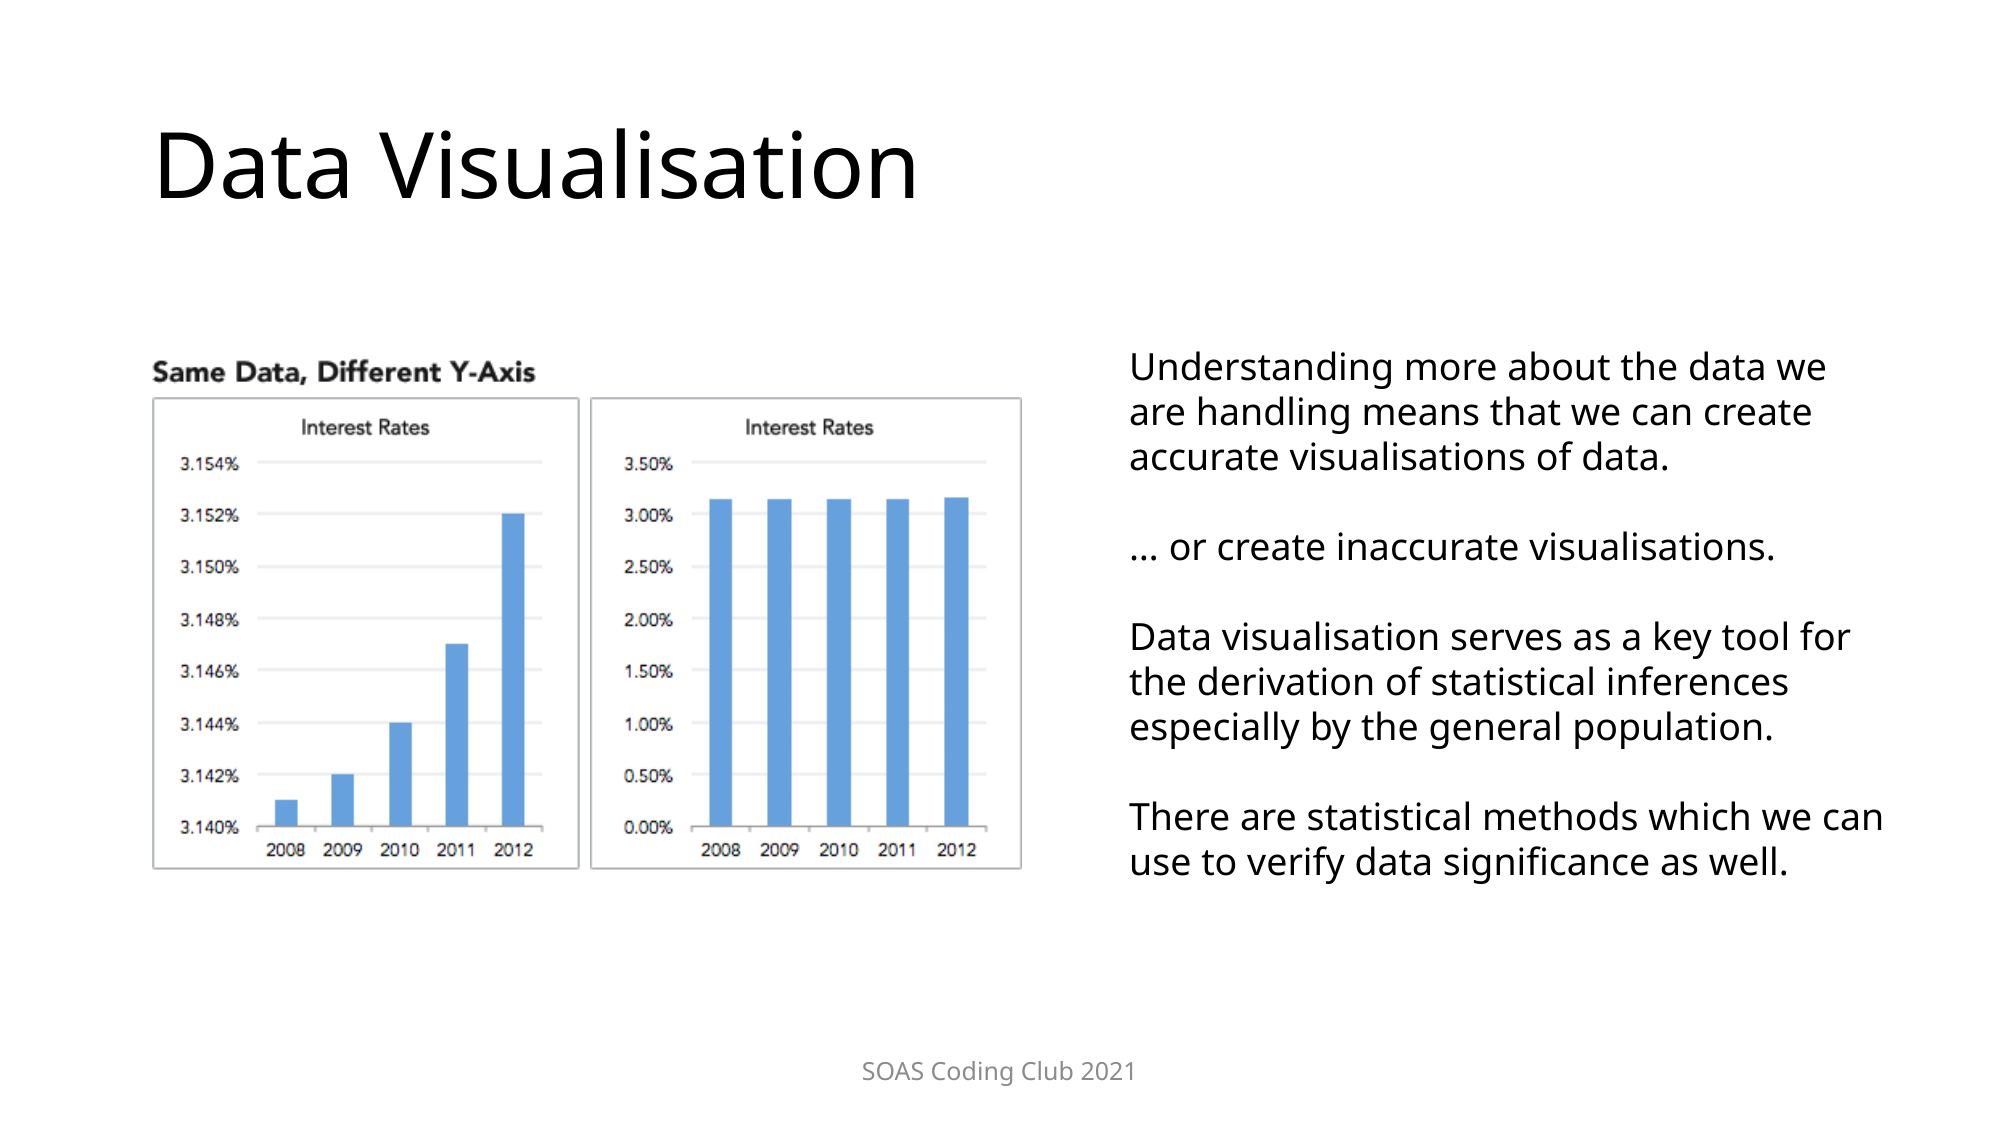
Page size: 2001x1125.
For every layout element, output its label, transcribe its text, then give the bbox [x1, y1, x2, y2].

title Data Visualisation [137, 59, 1863, 278]
footer SOAS Coding Club 2021 [662, 1042, 1338, 1103]
text_box Understanding more about the data we are handling means that we can create accurate visualisations of data. … or create inaccurate visualisations. Data visualisation serves as a key tool for the derivation of statistical inferences especially by the general population. There are statistical methods which we can use to verify data significance as well. [1114, 335, 1900, 891]
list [137, 345, 1038, 887]
